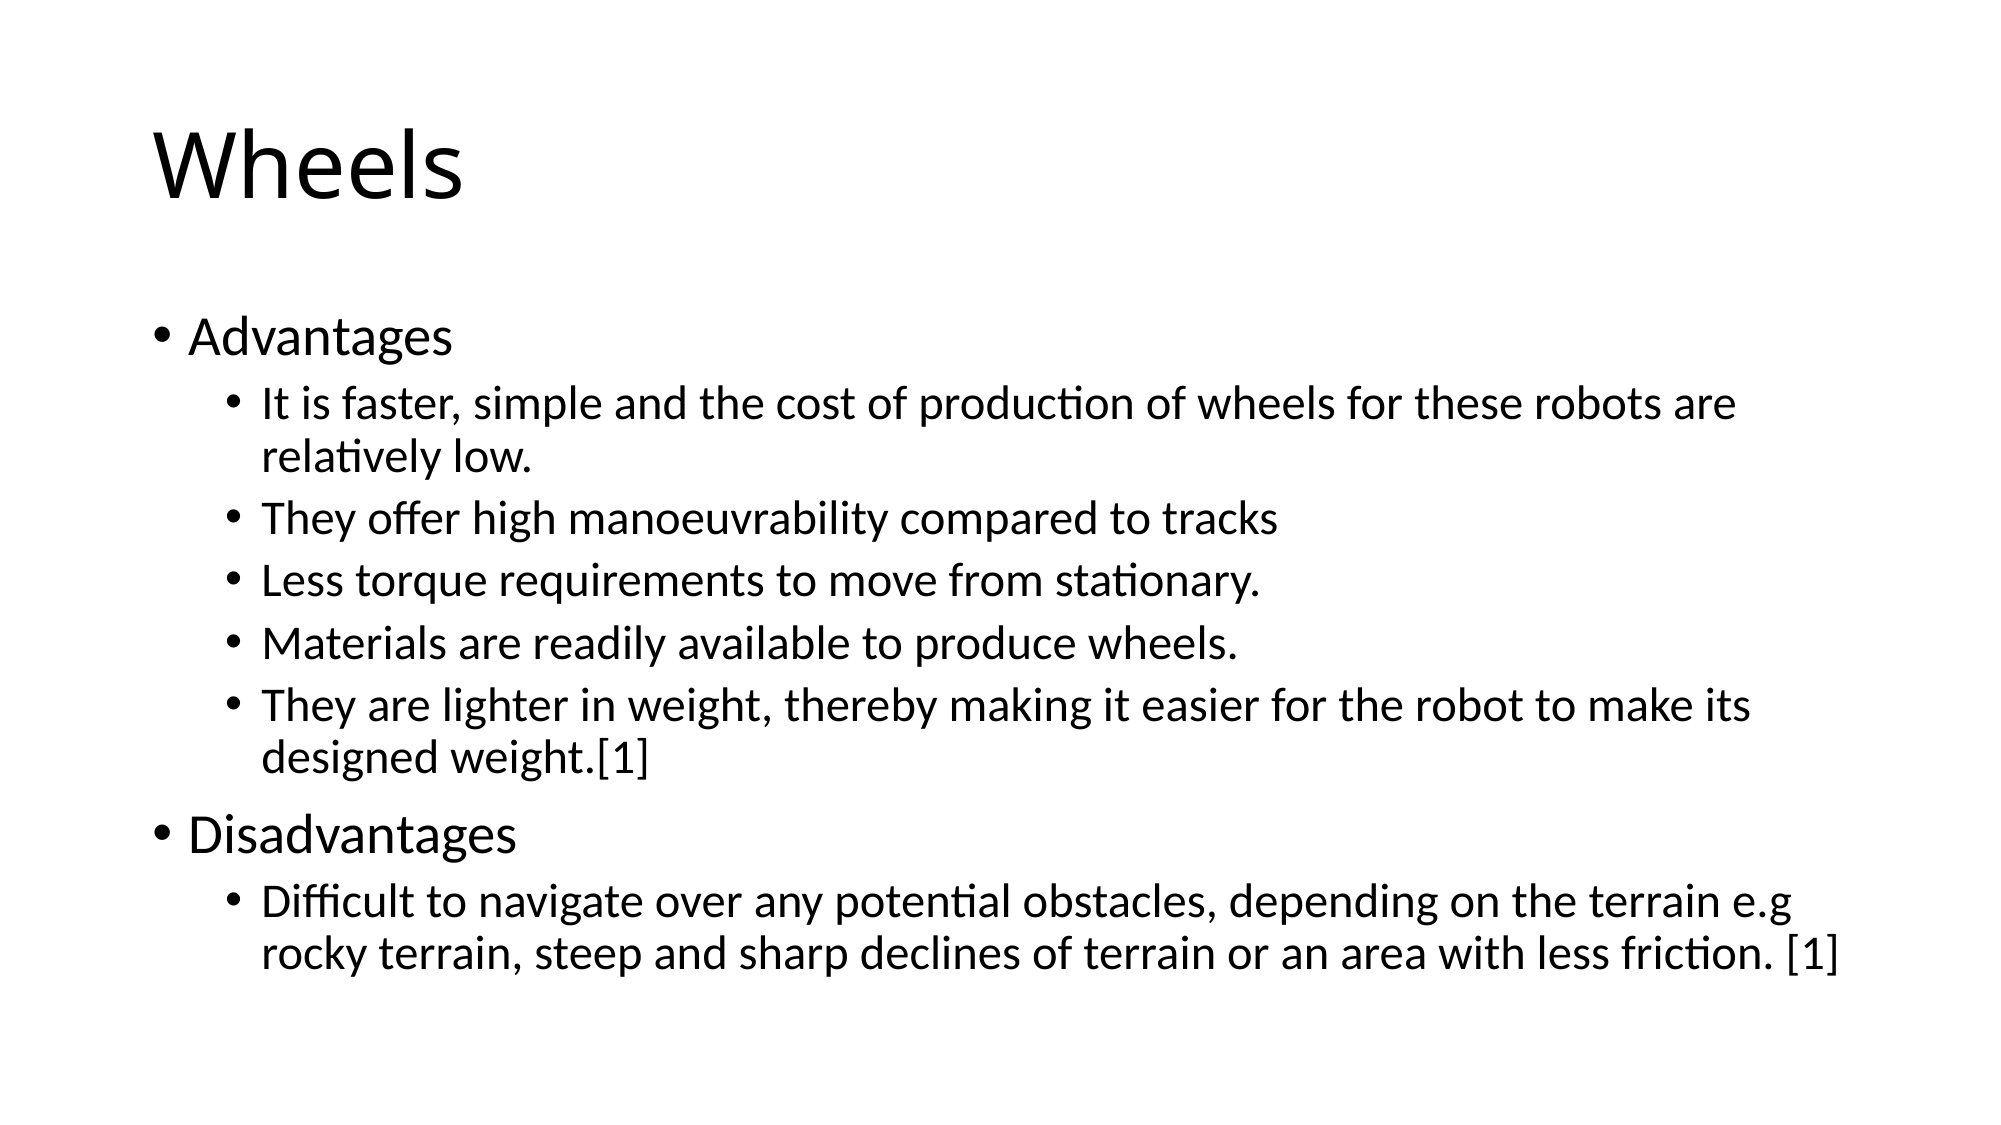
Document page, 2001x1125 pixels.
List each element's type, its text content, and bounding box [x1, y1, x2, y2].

title Wheels [137, 59, 1863, 278]
list Advantages It is faster, simple and the cost of production of wheels for these robots are relatively low. They offer high manoeuvrability compared to tracks Less torque requirements to move from stationary. Materials are readily available to produce wheels. They are lighter in weight, thereby making it easier for the robot to make its designed weight.[1] Disadvantages Difficult to navigate over any potential obstacles, depending on the terrain e.g rocky terrain, steep and sharp declines of terrain or an area with less friction. [1] [137, 299, 1863, 1014]
